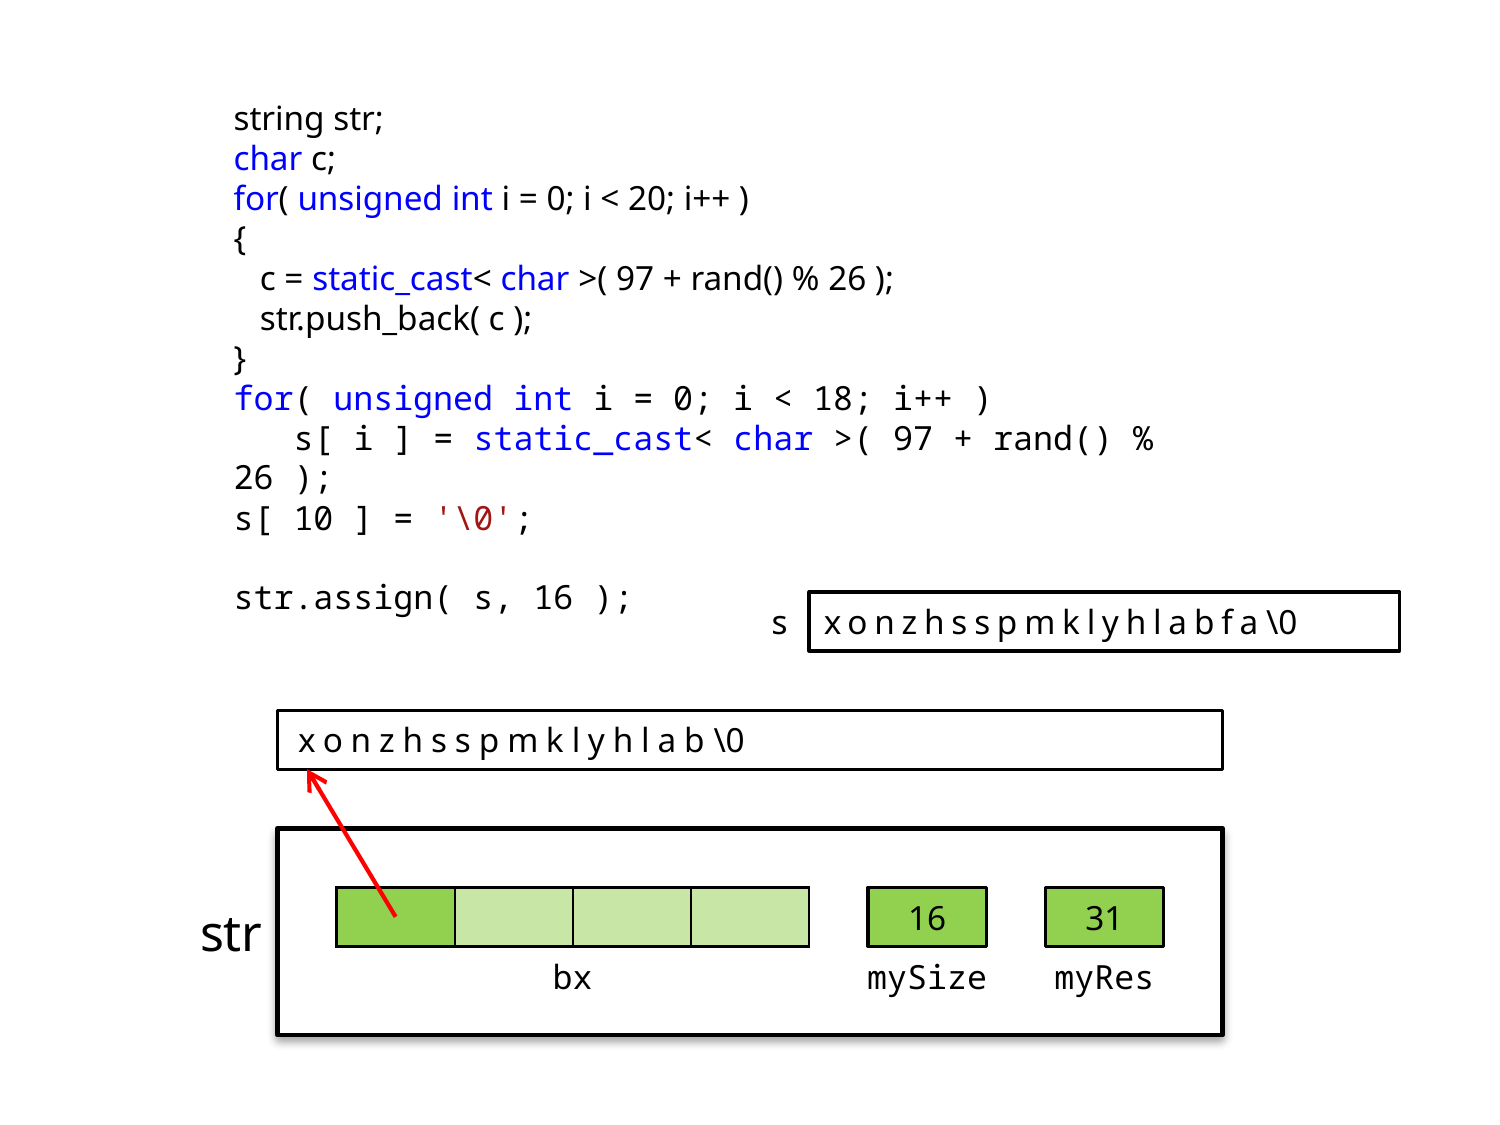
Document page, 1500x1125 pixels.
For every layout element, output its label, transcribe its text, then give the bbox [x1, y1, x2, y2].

table_header [338, 889, 454, 945]
text_box 16 [866, 885, 988, 946]
text_box mySize [838, 946, 1016, 1006]
text_box 31 [1043, 885, 1165, 948]
table_header [692, 889, 808, 945]
table_header [574, 889, 690, 945]
text_box s [749, 591, 809, 652]
text_box myRes [1016, 946, 1193, 1006]
text_box str [129, 887, 278, 976]
table_header [456, 889, 572, 945]
text_box bx [513, 948, 632, 1006]
text_box [277, 828, 1223, 1035]
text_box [306, 768, 396, 917]
text_box xonzhsspmklyhlab\0 [275, 708, 1224, 771]
text_box xonzhsspmklyhlabfa\0 [807, 590, 1402, 653]
list string str; char c; for( unsigned int i = 0; i < 20; i++ ) { c = static_cast< char >( 97 + rand() % 26 ); str.push_back( c ); } for( unsigned int i = 0; i < 18; i++ ) s[ i ] = static_cast< char >( 97 + rand() % 26 ); s[ 10 ] = '\0'; str.assign( s, 16 ); [218, 90, 1282, 592]
